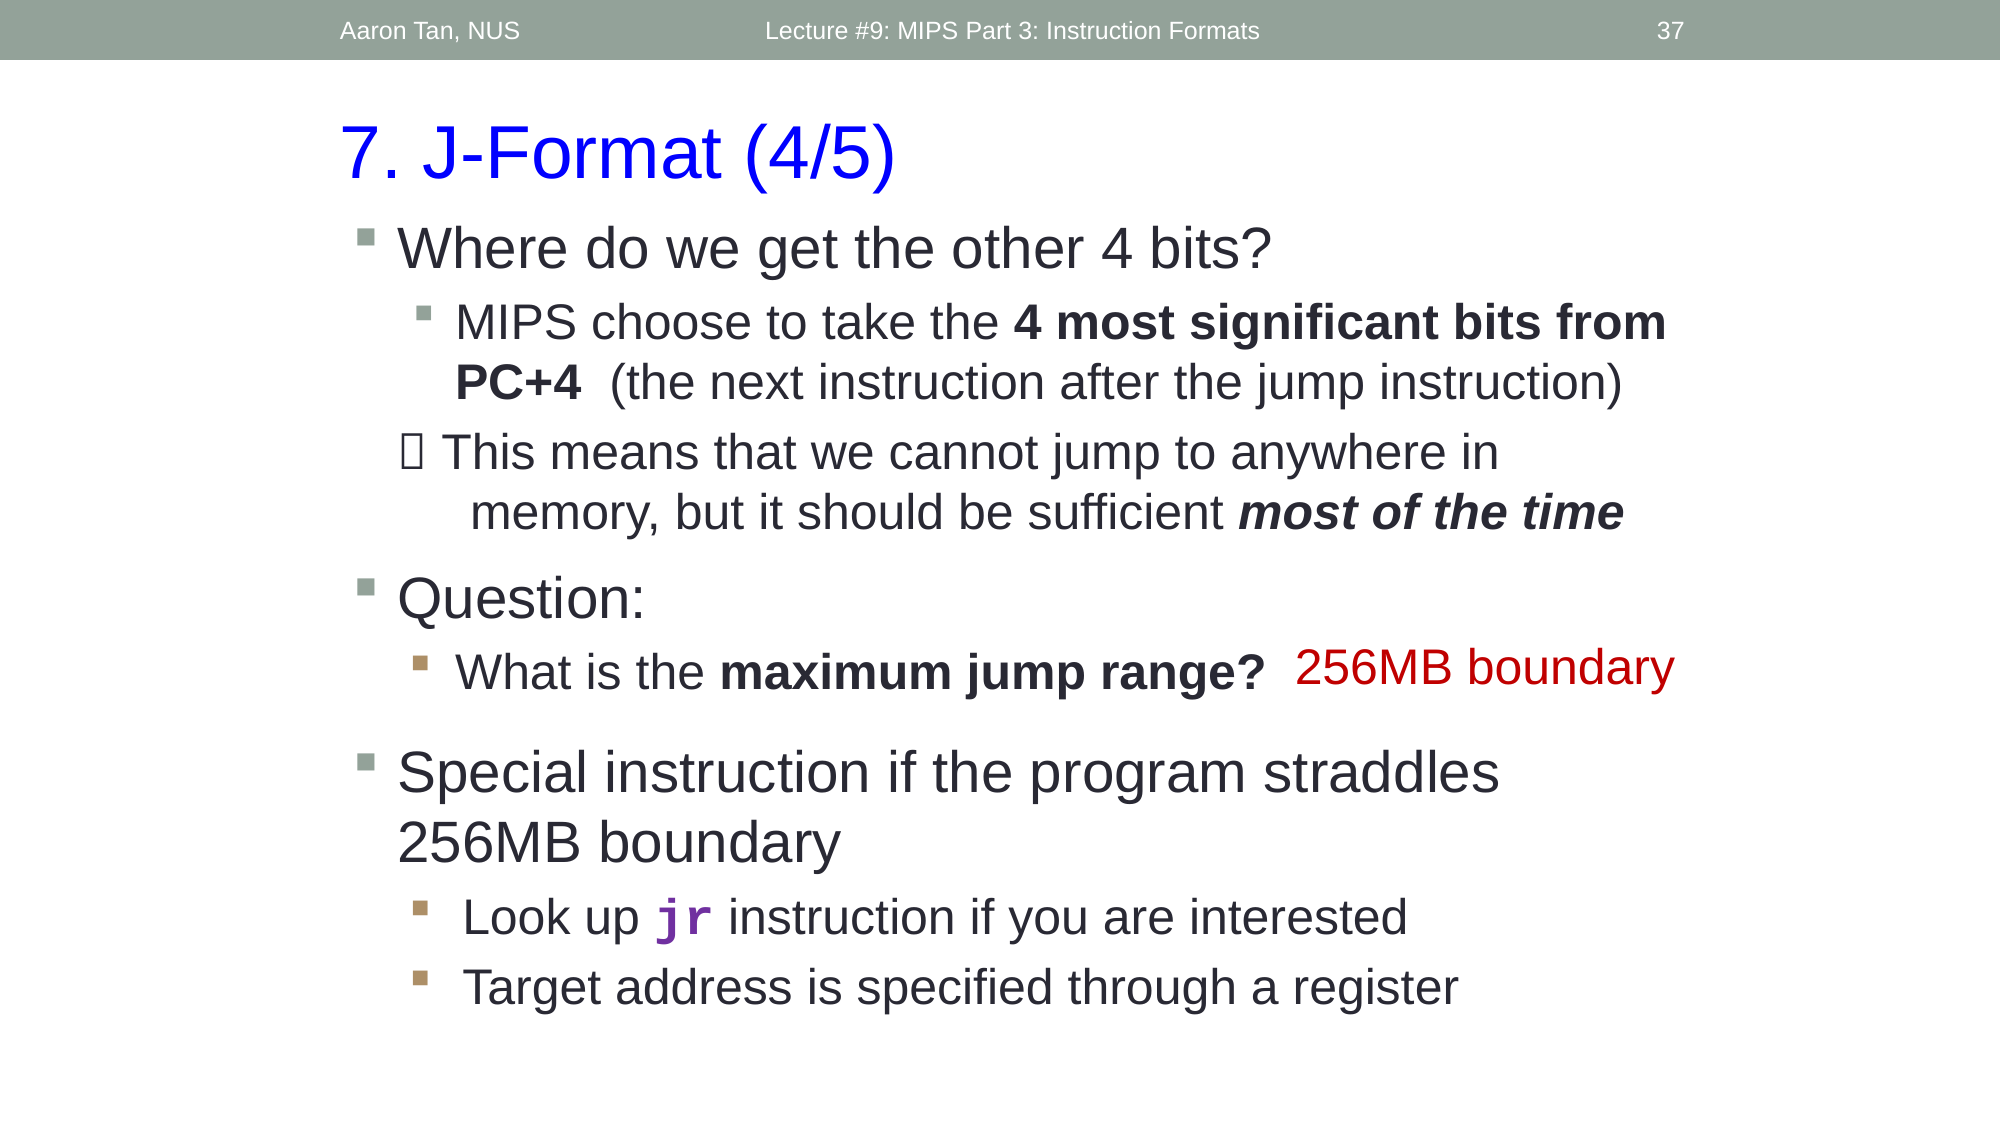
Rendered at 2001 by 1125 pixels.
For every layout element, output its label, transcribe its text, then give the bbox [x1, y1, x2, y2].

text_box 256MB boundary [1280, 626, 1723, 702]
text_box Where do we get the other 4 bits? MIPS choose to take the 4 most significant bits from PC+4 (the next instruction after the jump instruction)  This means that we cannot jump to anywhere in memory, but it should be sufficient most of the time [337, 202, 1700, 552]
text_box Special instruction if the program straddles 256MB boundary Look up jr instruction if you are interested Target address is specified through a register [337, 727, 1700, 1028]
slide_number Aaron Tan, NUS [324, 3, 800, 57]
text_box Question: What is the maximum jump range? [337, 552, 1700, 727]
footer Lecture #9: MIPS Part 3: Instruction Formats [800, 3, 1558, 57]
text_box 7. J-Format (4/5) [324, 96, 1700, 202]
slide_number 37 [1558, 3, 1700, 57]
